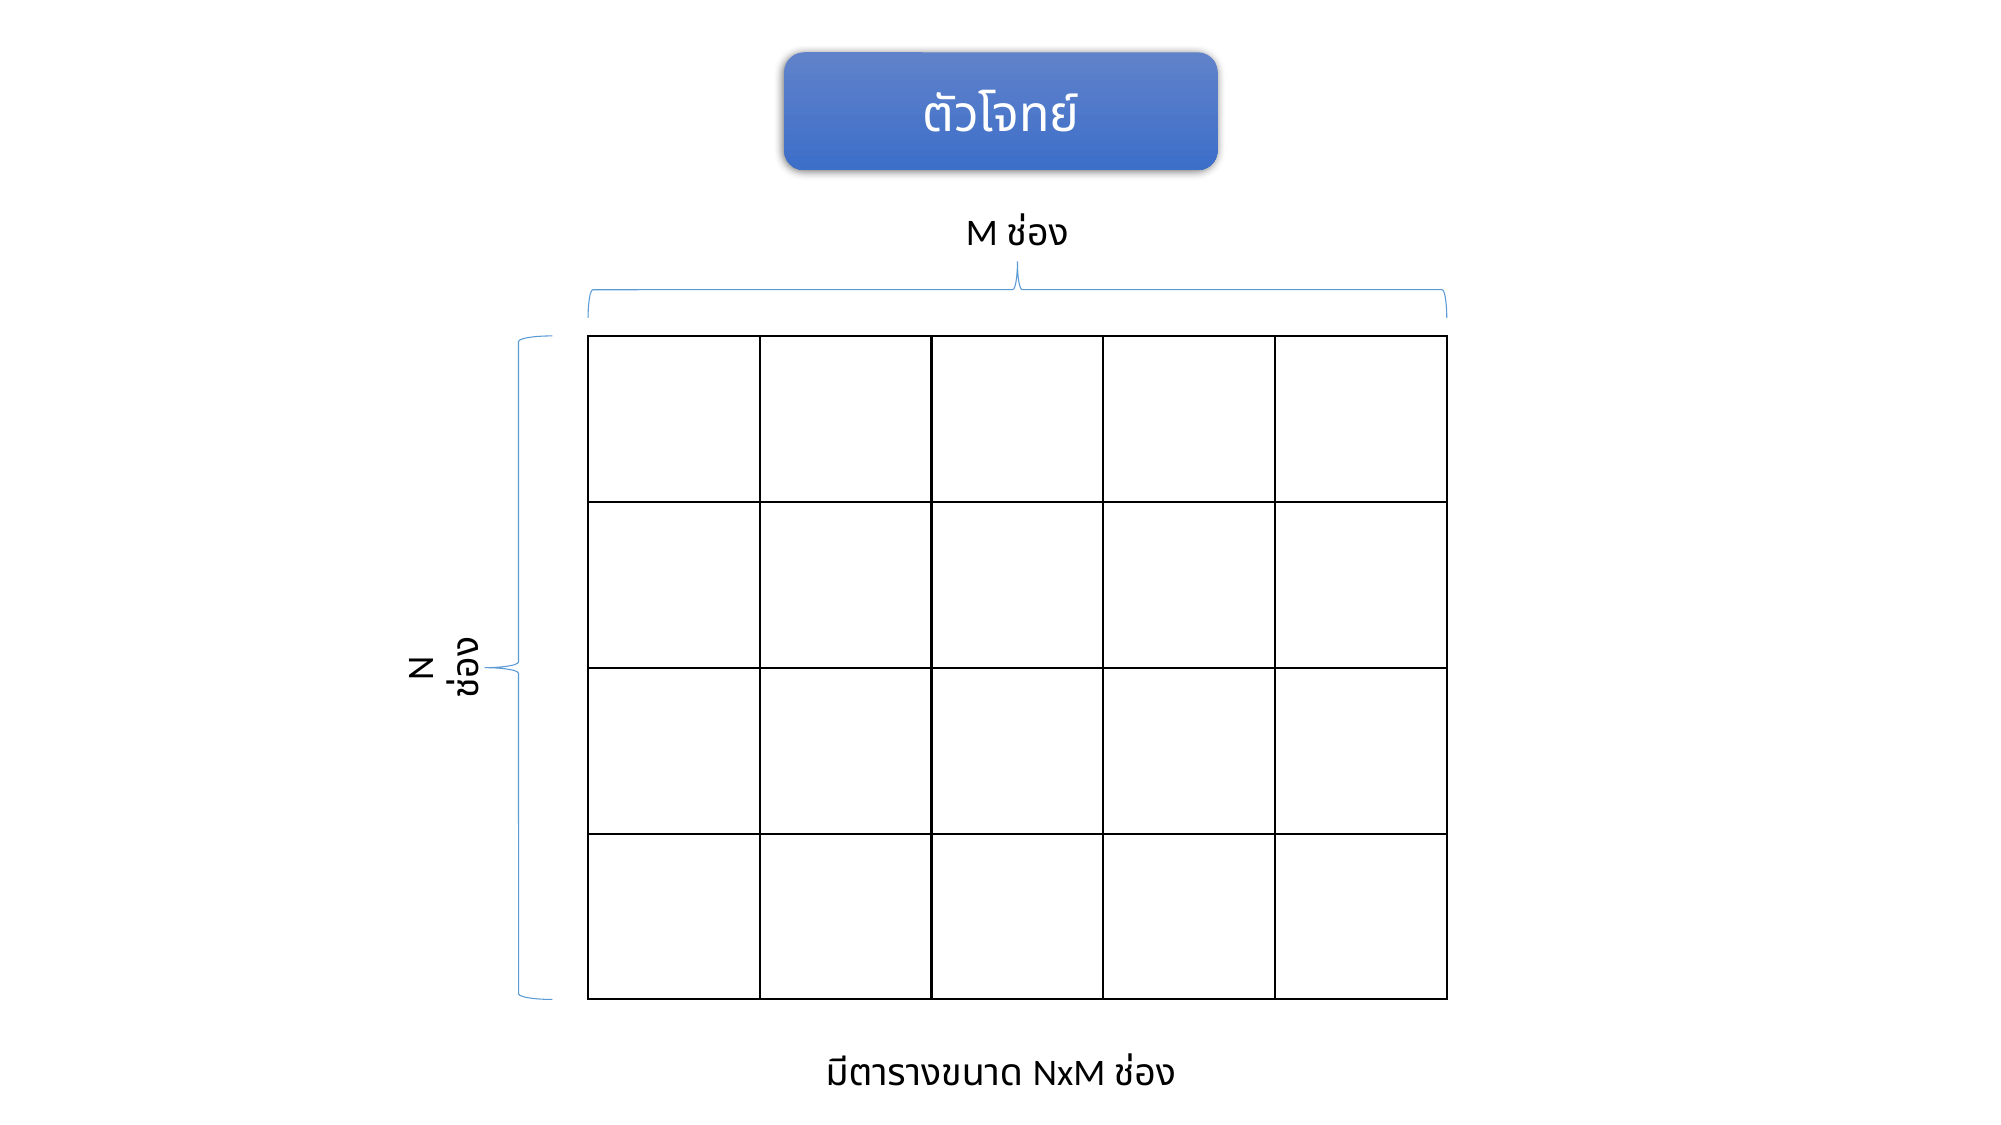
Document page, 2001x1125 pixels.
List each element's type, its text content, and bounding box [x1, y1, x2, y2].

text_box [1102, 667, 1274, 833]
text_box [587, 667, 759, 833]
text_box [493, 335, 553, 1000]
text_box [587, 335, 759, 501]
text_box [1102, 833, 1274, 1000]
text_box [930, 833, 1102, 1000]
text_box [1274, 335, 1448, 501]
text_box ตัวโจทย์ [784, 52, 1218, 171]
text_box [759, 833, 930, 1000]
text_box [930, 667, 1102, 833]
text_box M ช่อง [940, 200, 1094, 261]
text_box [930, 335, 1102, 501]
text_box [1102, 335, 1274, 501]
text_box มีตารางขนาด NxM ช่อง [510, 1040, 1492, 1100]
text_box [930, 501, 1102, 667]
text_box N ช่อง [388, 607, 493, 729]
text_box [587, 833, 759, 1000]
text_box [587, 501, 759, 667]
text_box [759, 667, 930, 833]
text_box [759, 501, 930, 667]
text_box [1274, 501, 1448, 667]
text_box [1274, 833, 1448, 1000]
text_box [759, 335, 930, 501]
text_box [587, 261, 1448, 318]
text_box [1102, 501, 1274, 667]
text_box [1274, 667, 1448, 833]
